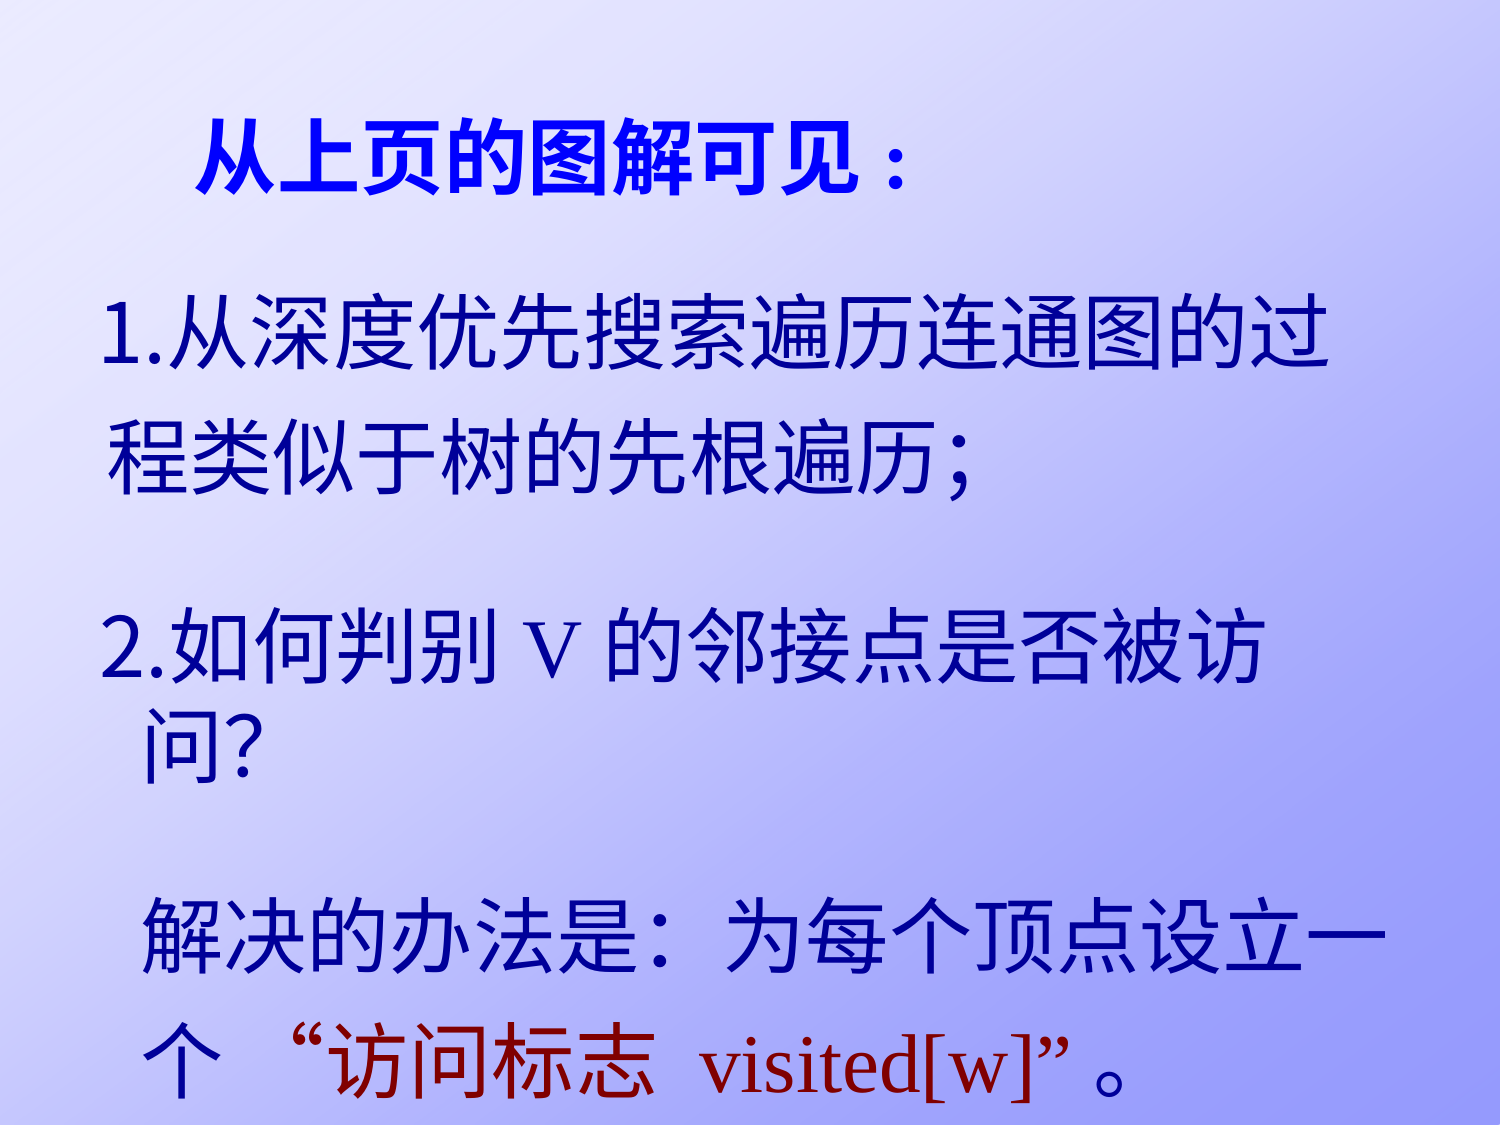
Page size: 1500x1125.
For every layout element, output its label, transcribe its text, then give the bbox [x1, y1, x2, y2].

text_box 从上页的图解可见: 从深度优先搜索遍历连通图的过 程类似于树的先根遍历； 如何判别V的邻接点是否被访问？ 解决的办法是：为每个顶点设立一 个 “访问标志visited[w]”。 [97, 103, 1413, 1110]
picture [0, 0, 1500, 1125]
